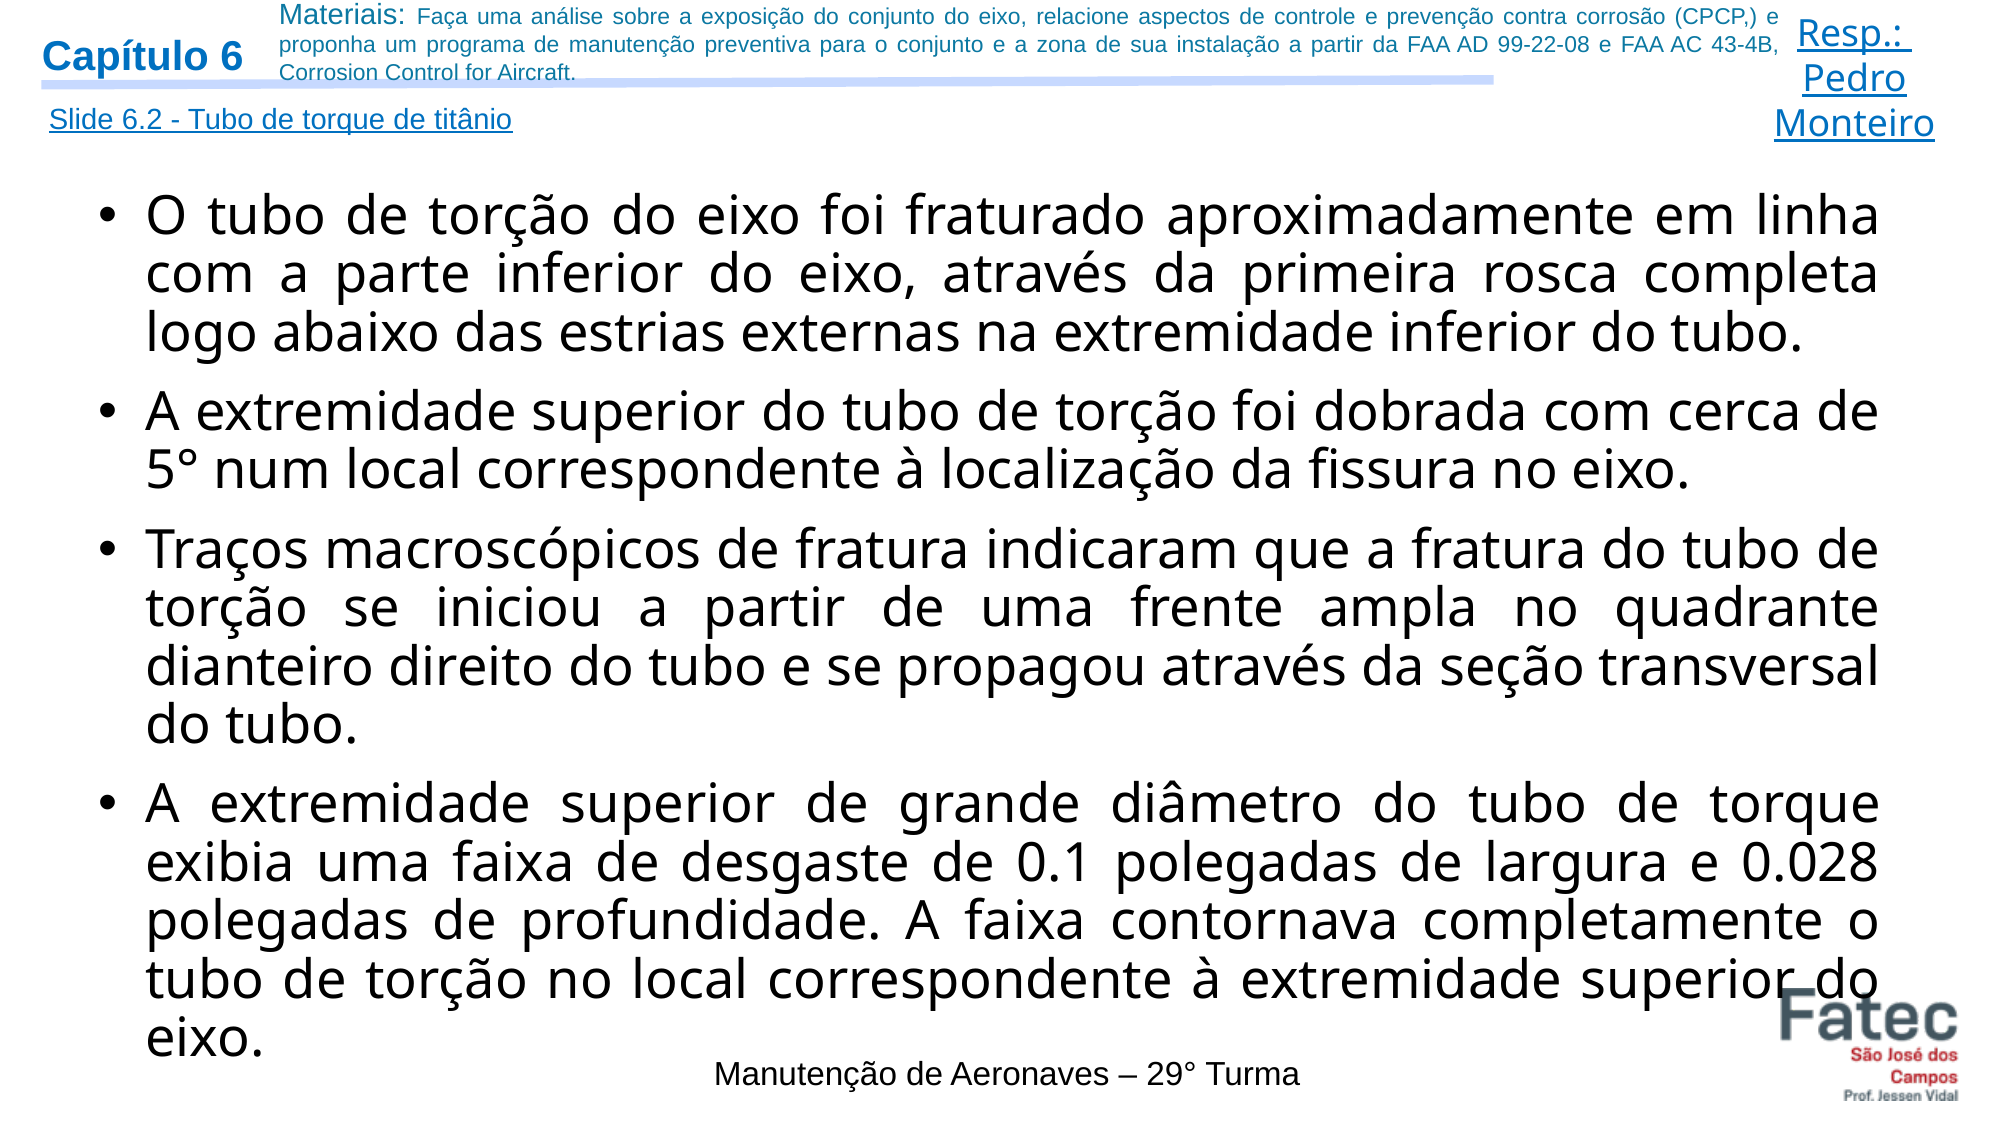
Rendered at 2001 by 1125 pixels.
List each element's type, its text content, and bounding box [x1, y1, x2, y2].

text_box O tubo de torção do eixo foi fraturado aproximadamente em linha com a parte inferior do eixo, através da primeira rosca completa logo abaixo das estrias externas na extremidade inferior do tubo. A extremidade superior do tubo de torção foi dobrada com cerca de 5° num local correspondente à localização da fissura no eixo. Traços macroscópicos de fratura indicaram que a fratura do tubo de torção se iniciou a partir de uma frente ampla no quadrante dianteiro direito do tubo e se propagou através da seção transversal do tubo. A extremidade superior de grande diâmetro do tubo de torque exibia uma faixa de desgaste de 0.1 polegadas de largura e 0.028 polegadas de profundidade. A faixa contornava completamente o tubo de torção no local correspondente à extremidade superior do eixo. [83, 179, 1898, 1125]
picture [1751, 987, 1988, 1102]
text_box Slide 6.2 - Tubo de torque de titânio [33, 92, 529, 143]
text_box Capítulo 6 [33, 20, 263, 88]
text_box Resp.: Pedro Monteiro [1709, 1, 2000, 152]
text_box Materiais: Faça uma análise sobre a exposição do conjunto do eixo, relacione aspectos de controle e prevenção contra corrosão (CPCP,) e proponha um programa de manutenção preventiva para o conjunto e a zona de sua instalação a partir da FAA AD 99-22-08 e FAA AC 43-4B, Corrosion Control for Aircraft. [263, 0, 1796, 93]
